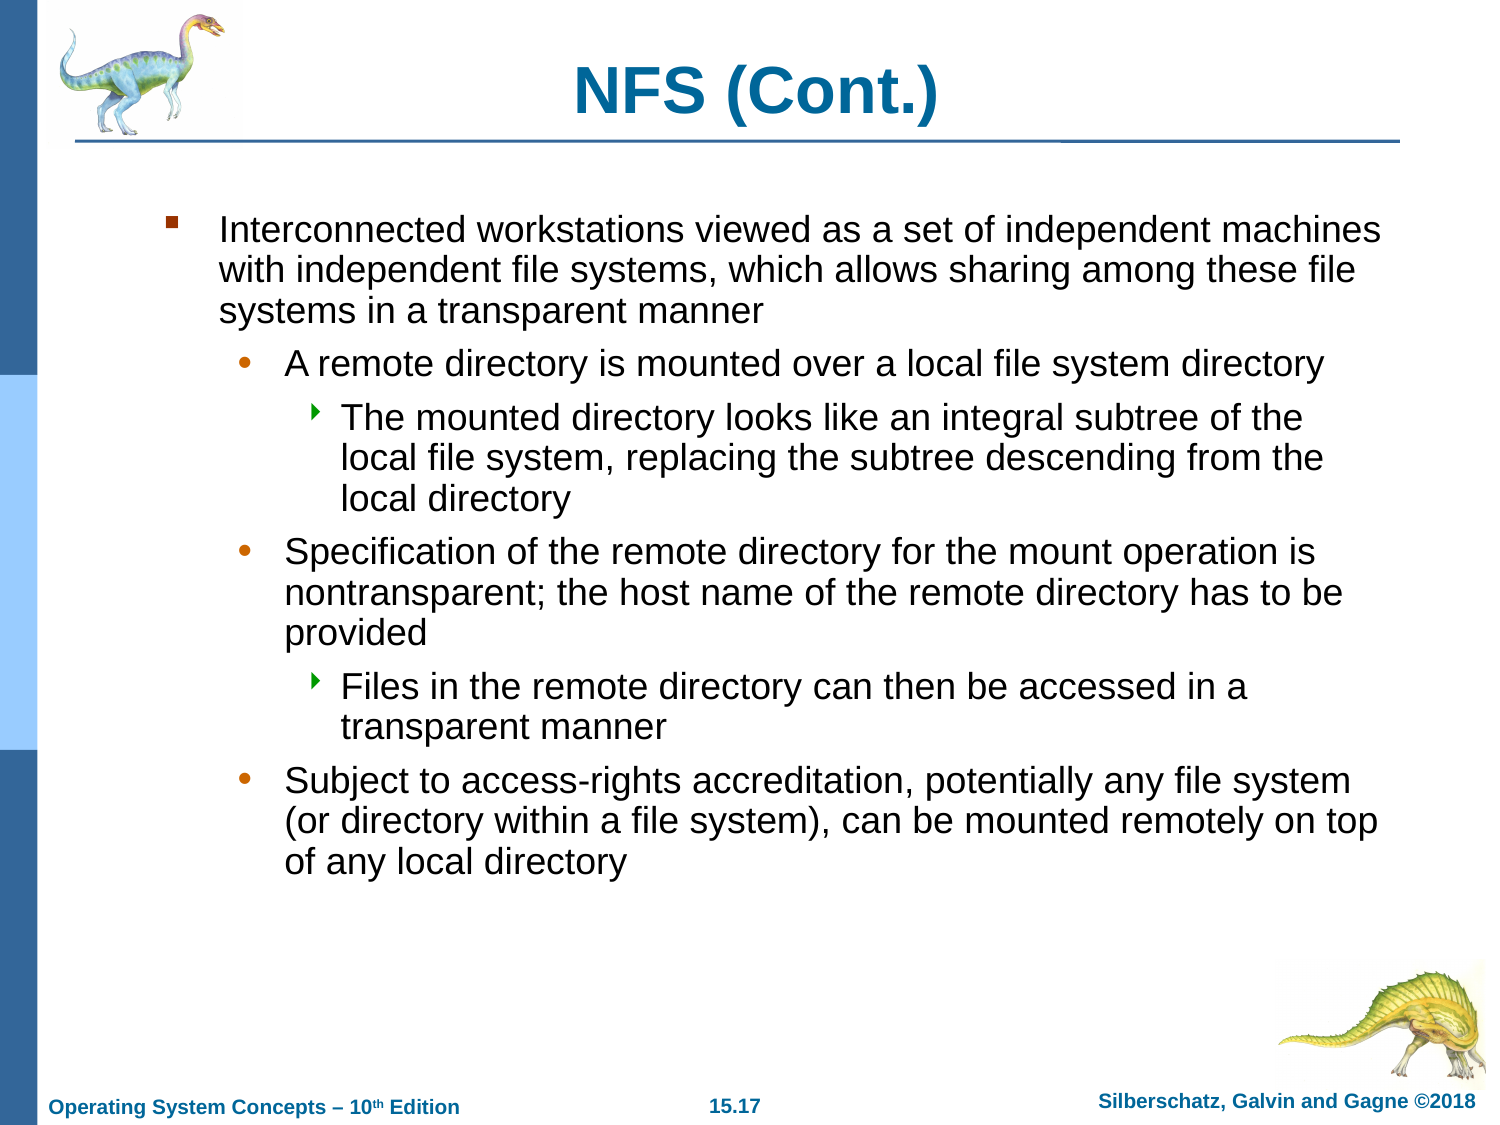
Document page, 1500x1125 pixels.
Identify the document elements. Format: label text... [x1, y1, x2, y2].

picture [1275, 959, 1486, 1090]
title NFS (Cont.) [117, 39, 1396, 135]
picture [46, 0, 243, 149]
list Interconnected workstations viewed as a set of independent machines with independent file systems, which allows sharing among these file systems in a transparent manner A remote directory is mounted over a local file system directory The mounted directory looks like an integral subtree of the local file system, replacing the subtree descending from the local directory Specification of the remote directory for the mount operation is nontransparent; the host name of the remote directory has to be provided Files in the remote directory can then be accessed in a transparent manner Subject to access-rights accreditation, potentially any file system (or directory within a file system), can be mounted remotely on top of any local directory [147, 202, 1398, 946]
